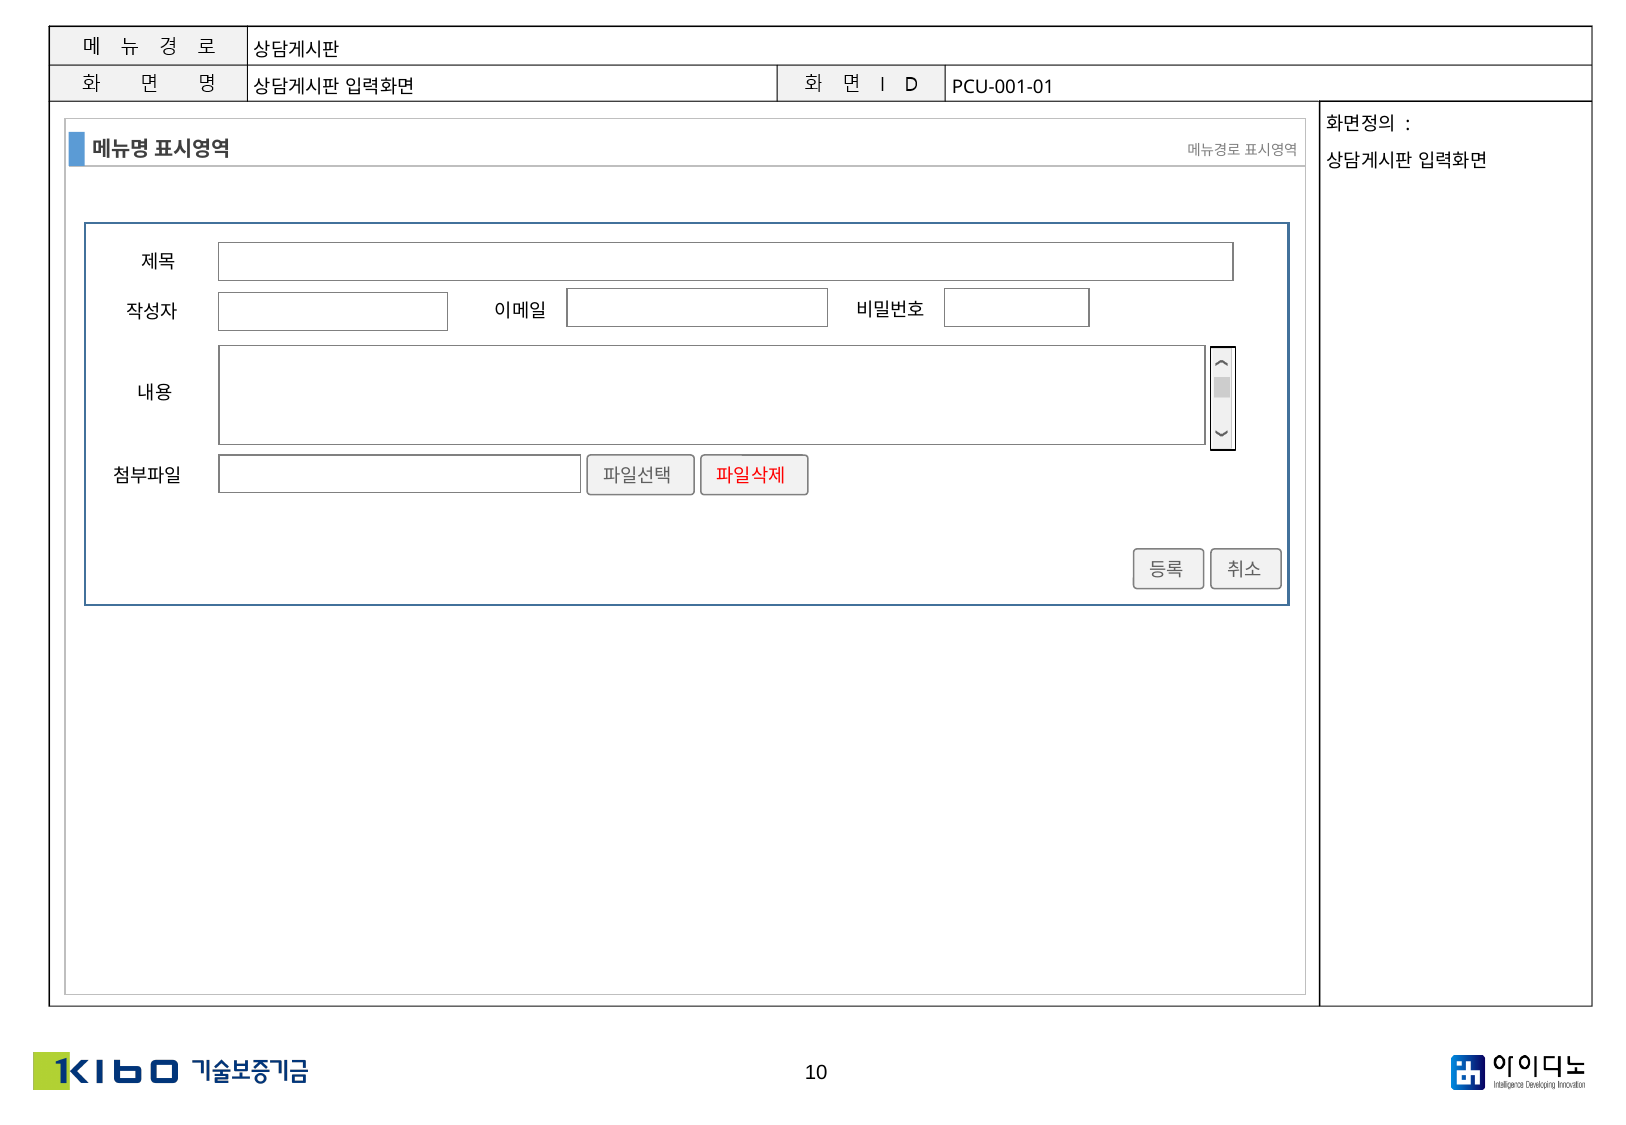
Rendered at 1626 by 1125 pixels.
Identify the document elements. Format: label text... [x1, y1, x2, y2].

text_box [84, 223, 1289, 606]
text_box 상담게시판 [248, 30, 1592, 66]
text_box [218, 454, 581, 493]
text_box 파일삭제 [700, 454, 808, 495]
text_box [944, 288, 1089, 327]
text_box 취소 [1210, 548, 1282, 589]
text_box 상담게시판 입력화면 [248, 69, 777, 105]
text_box 이메일 [479, 291, 567, 329]
text_box [64, 171, 1306, 995]
text_box 내용 [122, 373, 192, 412]
text_box 파일선택 [587, 454, 695, 495]
text_box [218, 242, 1233, 281]
text_box [64, 118, 1306, 134]
text_box 첨부파일 [98, 456, 205, 494]
picture [32, 1052, 309, 1090]
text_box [68, 131, 1307, 167]
picture [48, 25, 1593, 1007]
text_box [566, 288, 828, 327]
text_box 등록 [1133, 548, 1204, 589]
text_box 화면정의 : 상담게시판 입력화면 [1320, 107, 1589, 1011]
text_box PCU-001-01 [945, 69, 1592, 105]
text_box [218, 345, 1205, 445]
text_box 제목 [126, 242, 195, 281]
picture [1451, 1055, 1585, 1090]
text_box 작성자 [111, 292, 199, 330]
text_box 비밀번호 [840, 290, 947, 328]
text_box [218, 292, 448, 331]
